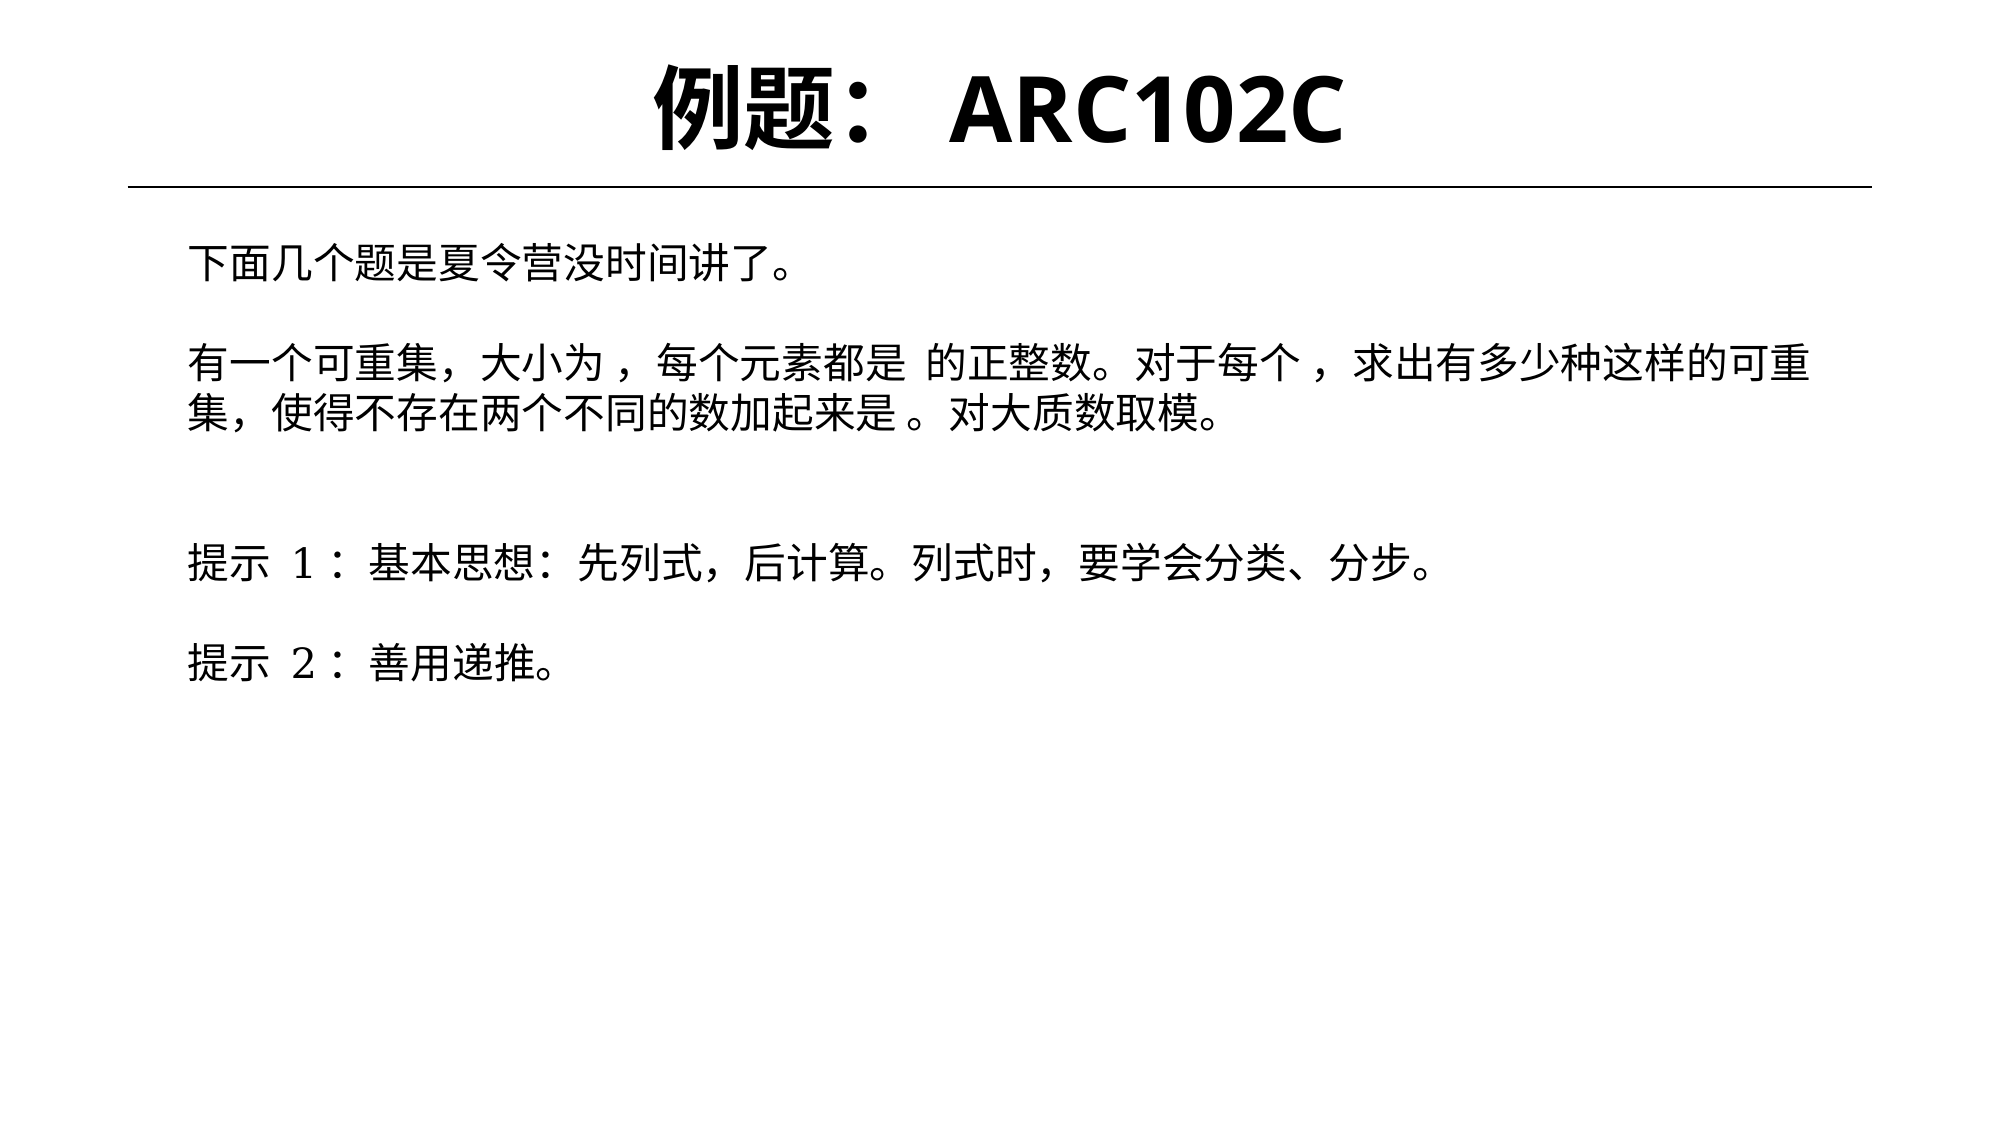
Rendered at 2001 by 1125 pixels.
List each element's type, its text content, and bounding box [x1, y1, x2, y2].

title 例题：ARC102C [249, 18, 1750, 171]
